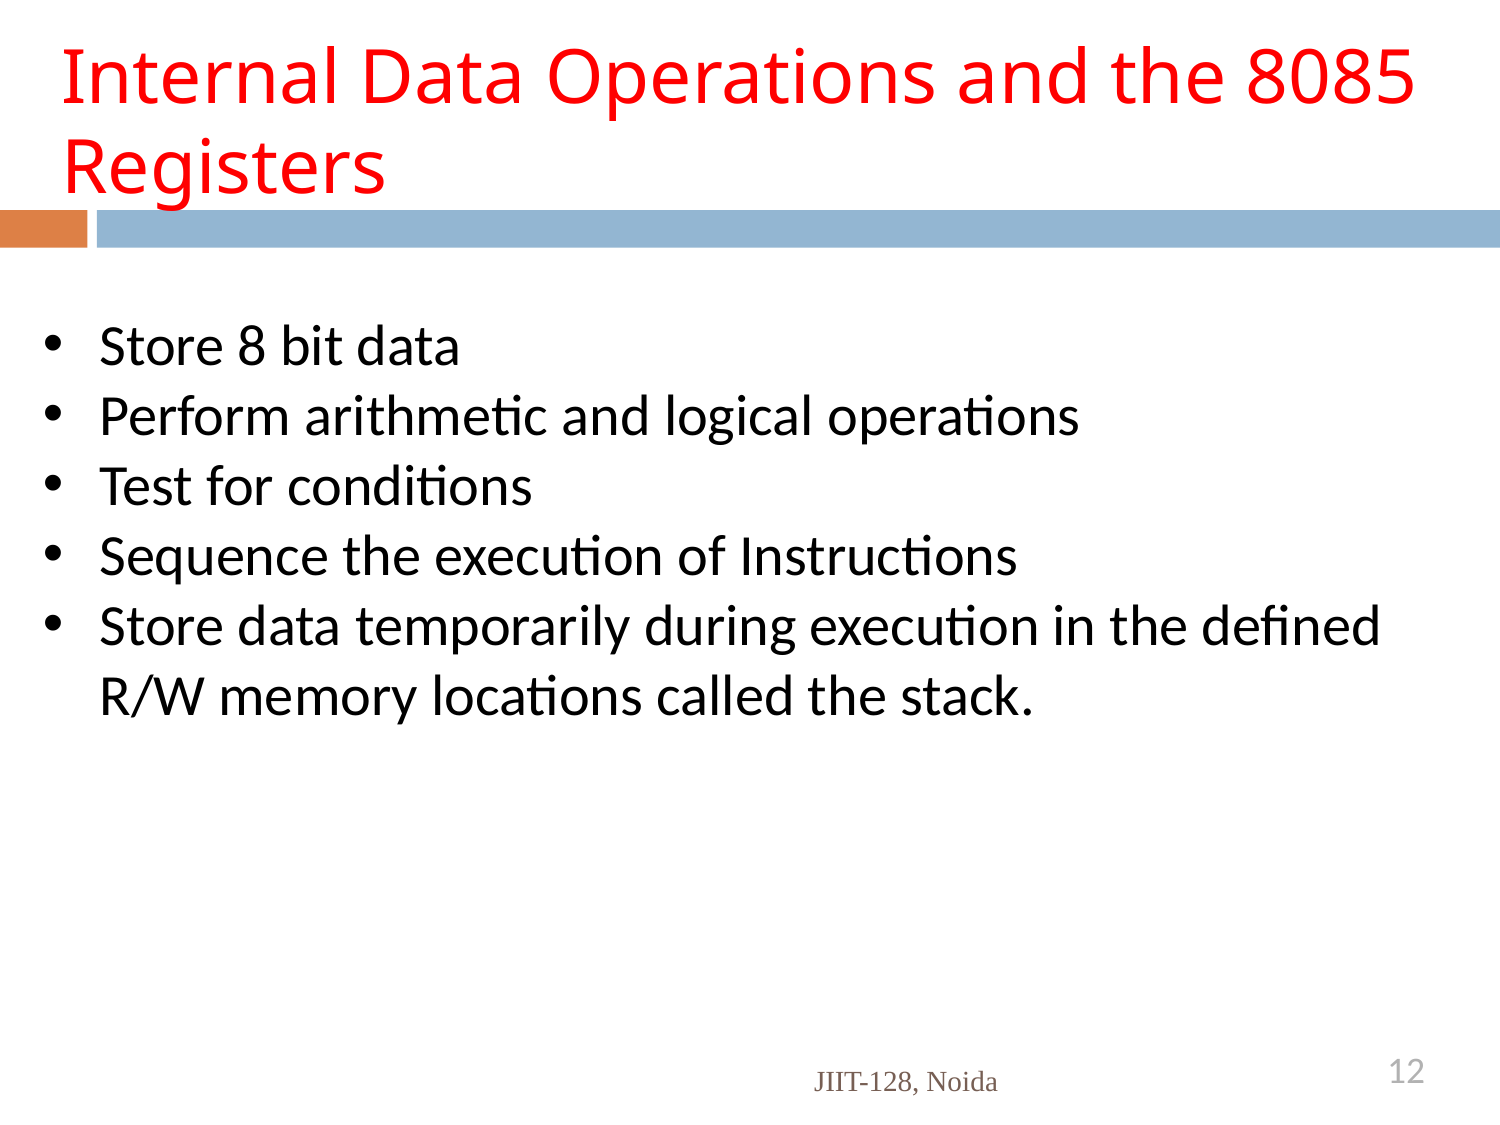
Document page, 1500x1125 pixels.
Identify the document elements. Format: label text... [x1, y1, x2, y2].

text_box JIIT-128, Noida [812, 1062, 1002, 1097]
text_box Store 8 bit data Perform arithmetic and logical operations Test for conditions Sequence the execution of Instructions Store data temporarily during execution in the defined R/W memory locations called the stack. [28, 299, 1463, 805]
title Internal Data Operations and the 8085 Registers [58, 26, 1438, 217]
slide_number 12 [1080, 1046, 1425, 1103]
